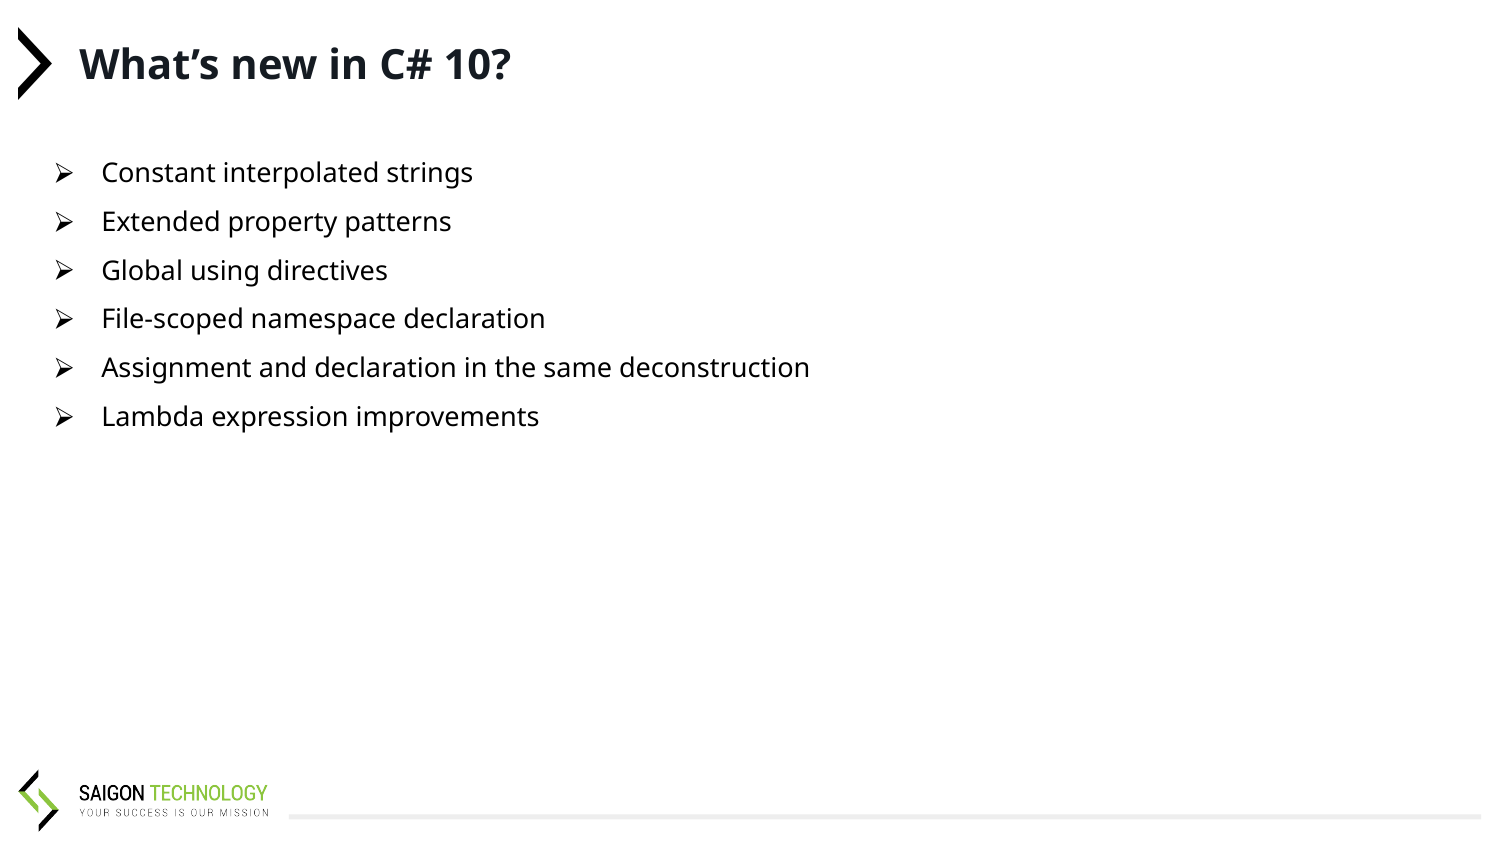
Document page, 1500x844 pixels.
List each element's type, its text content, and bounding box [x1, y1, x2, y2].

text_box Constant interpolated strings Extended property patterns Global using directives File-scoped namespace declaration Assignment and declaration in the same deconstruction Lambda expression improvements [39, 124, 1125, 447]
text_box What’s new in C# 10? [64, 23, 990, 104]
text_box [18, 768, 1482, 833]
picture [18, 27, 53, 100]
